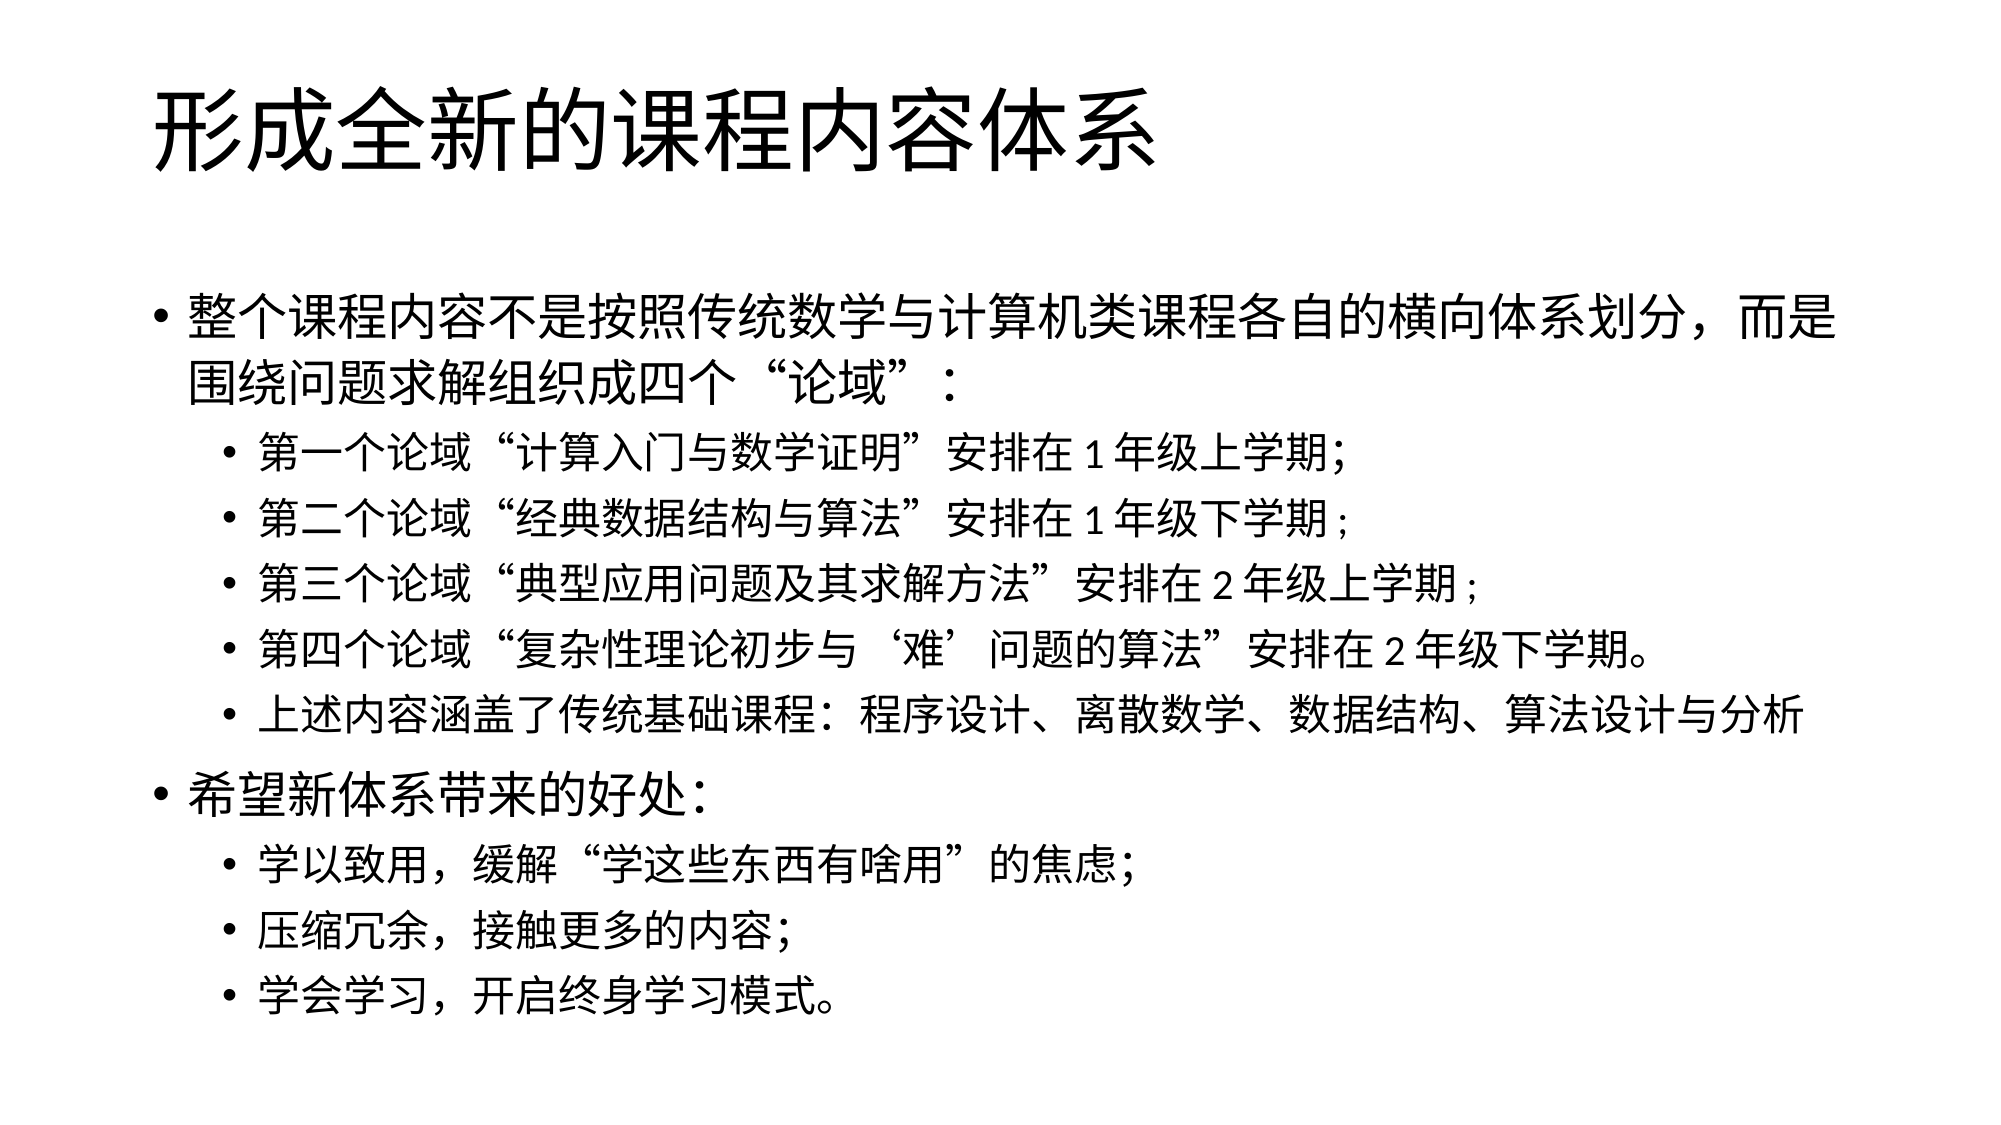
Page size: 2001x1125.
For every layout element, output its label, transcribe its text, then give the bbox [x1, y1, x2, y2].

list 整个课程内容不是按照传统数学与计算机类课程各自的横向体系划分，而是围绕问题求解组织成四个“论域”： 第一个论域“计算入门与数学证明”安排在1年级上学期； 第二个论域“经典数据结构与算法”安排在1年级下学期; 第三个论域“典型应用问题及其求解方法”安排在2年级上学期; 第四个论域“复杂性理论初步与‘难’问题的算法”安排在2年级下学期。 上述内容涵盖了传统基础课程：程序设计、离散数学、数据结构、算法设计与分析 希望新体系带来的好处： 学以致用，缓解“学这些东西有啥用”的焦虑； 压缩冗余，接触更多的内容； 学会学习，开启终身学习模式。 [137, 272, 1863, 1035]
title 形成全新的课程内容体系 [137, 25, 1863, 244]
